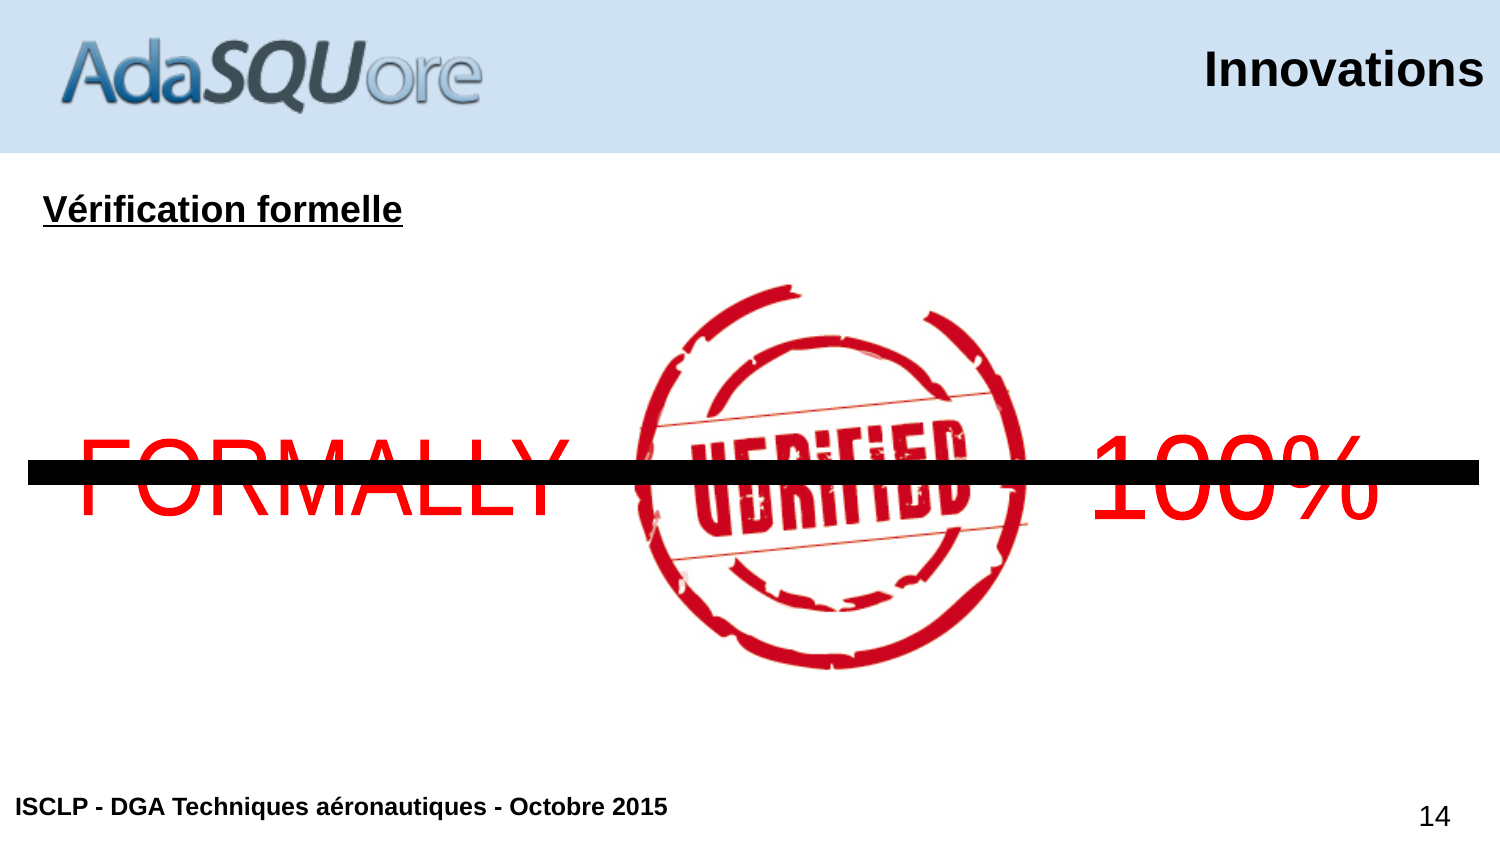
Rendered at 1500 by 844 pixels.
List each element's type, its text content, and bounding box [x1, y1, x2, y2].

list Vérification formelle [27, 170, 1479, 460]
picture [54, 33, 492, 120]
list ISCLP - DGA Techniques aéronautiques - Octobre 2015 [0, 775, 891, 844]
slide_number ‹#› [1403, 782, 1494, 844]
list Innovations [502, 20, 1500, 133]
list Vérification formelle [27, 479, 1479, 776]
picture [610, 474, 1055, 681]
text_box [0, 0, 1500, 154]
picture [610, 274, 1055, 472]
